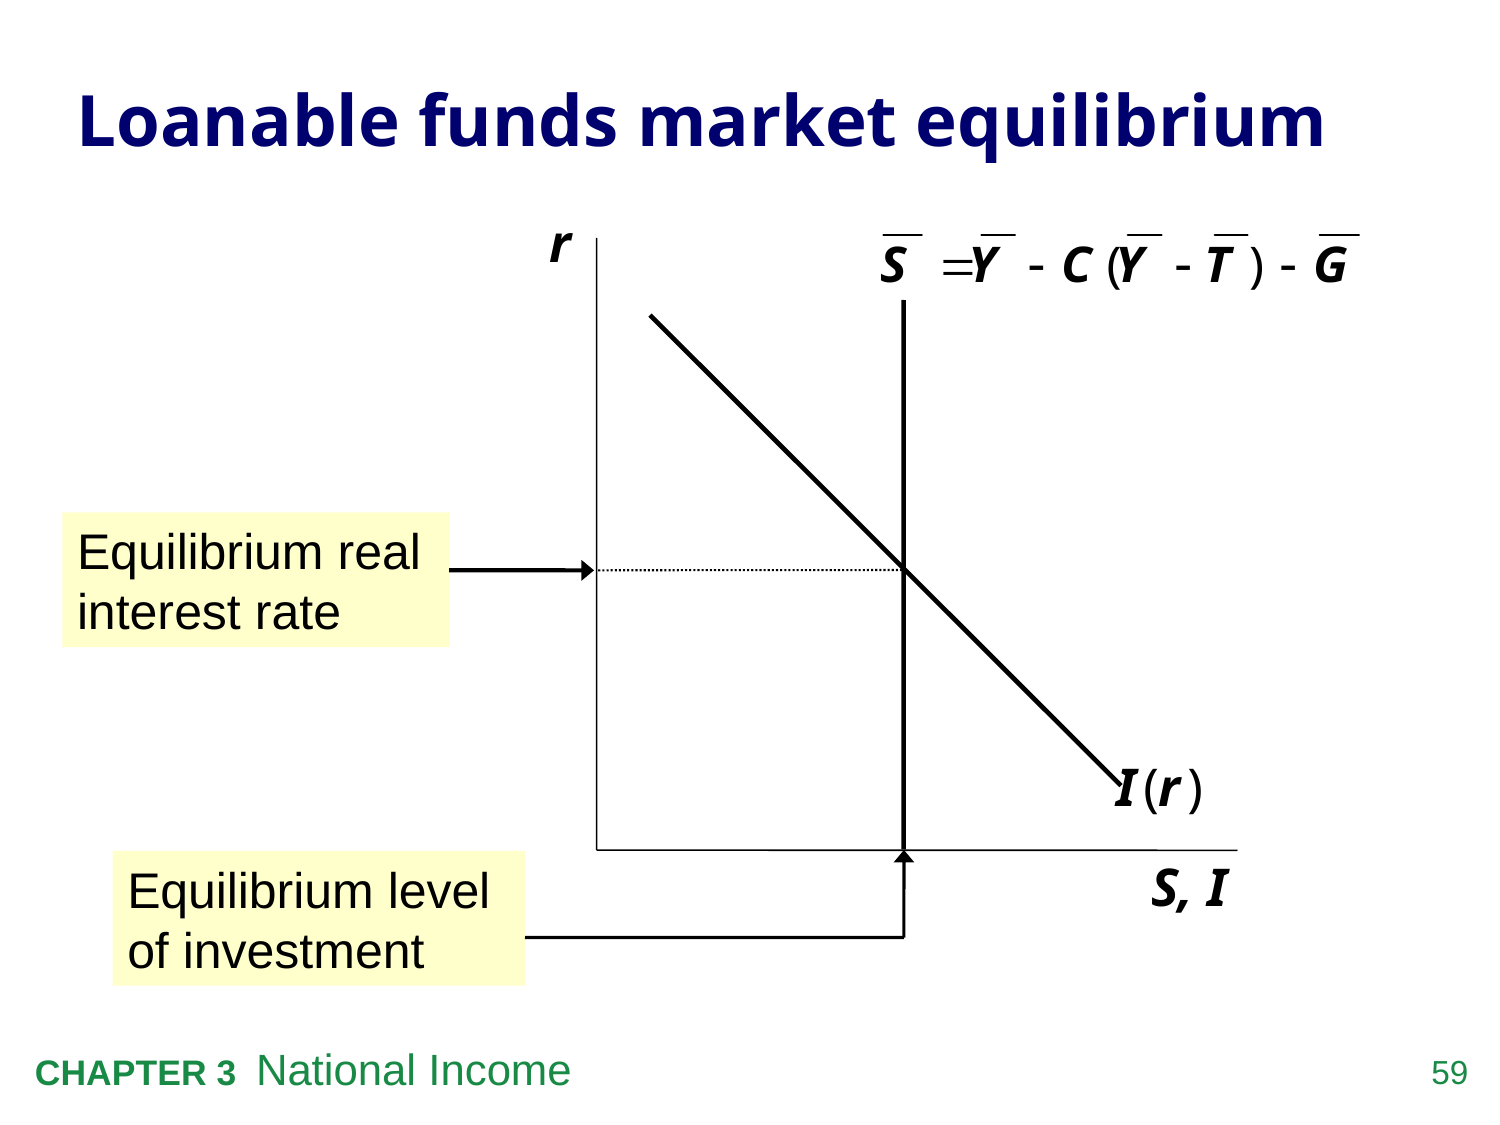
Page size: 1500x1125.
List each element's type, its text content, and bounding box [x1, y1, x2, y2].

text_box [112, 849, 905, 988]
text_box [62, 512, 595, 650]
title Loanable funds market equilibrium [76, 38, 1430, 193]
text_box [874, 224, 1369, 304]
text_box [649, 314, 1240, 825]
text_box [524, 202, 1263, 926]
